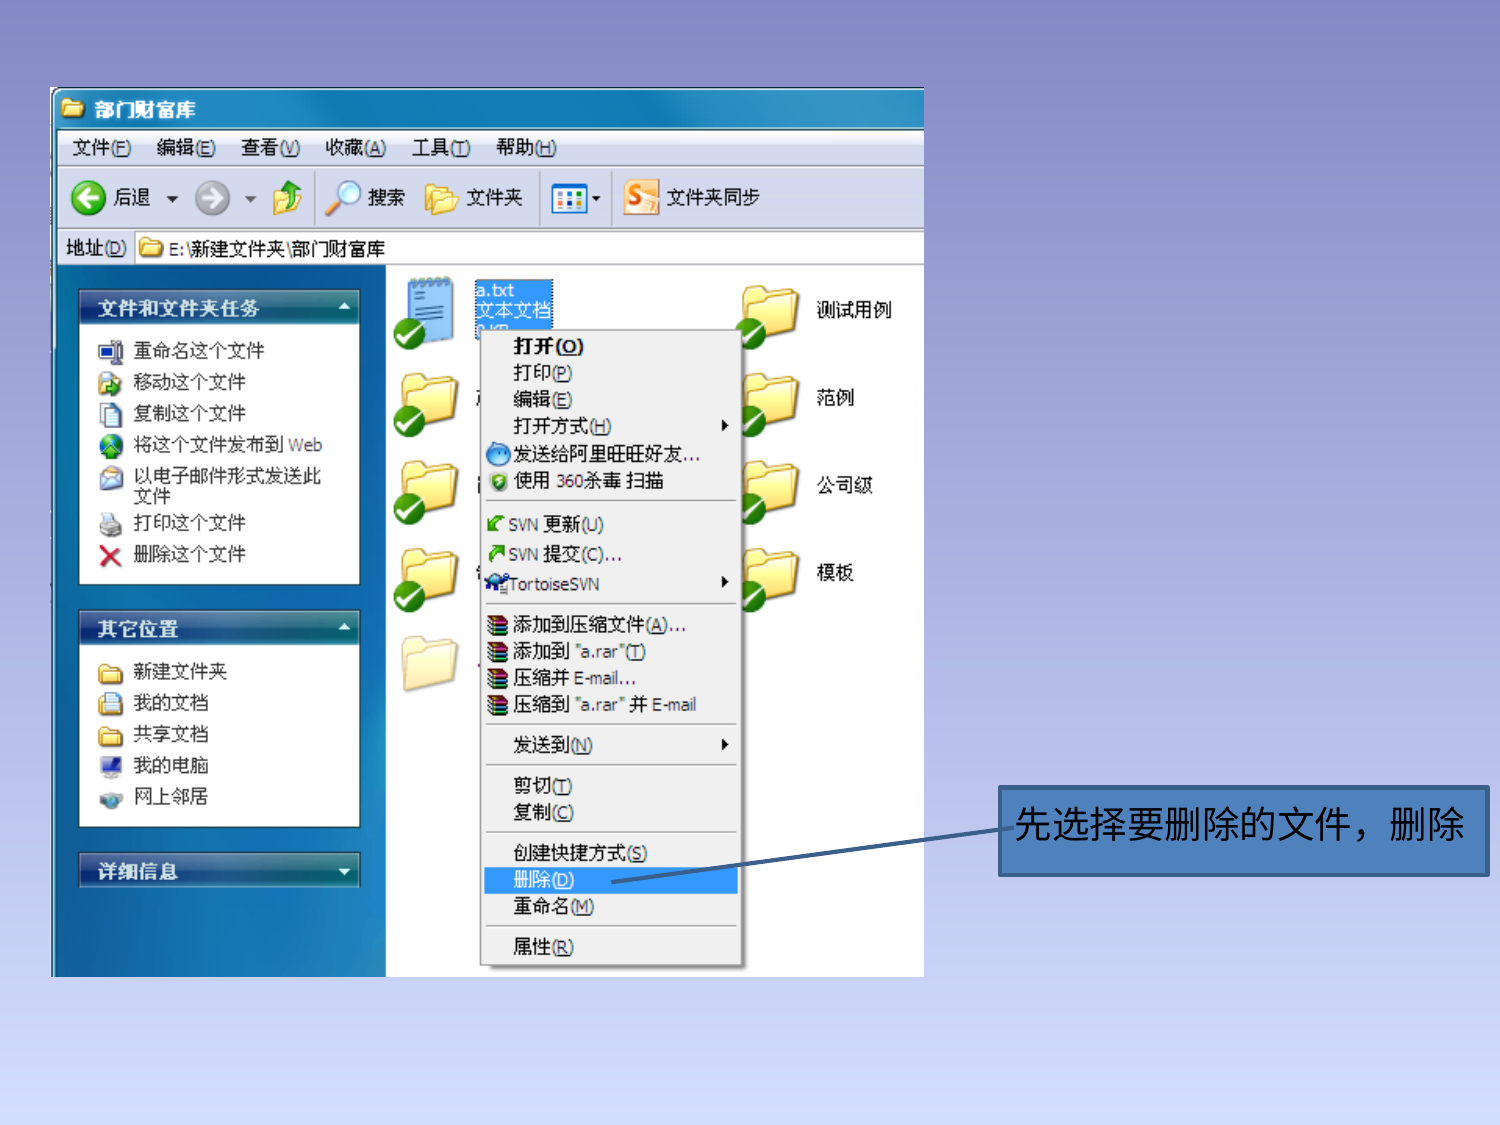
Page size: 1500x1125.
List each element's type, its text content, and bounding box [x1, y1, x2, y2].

text_box 先选择要删除的文件，删除 [999, 793, 1500, 854]
picture [49, 87, 924, 977]
text_box [927, 785, 1490, 877]
